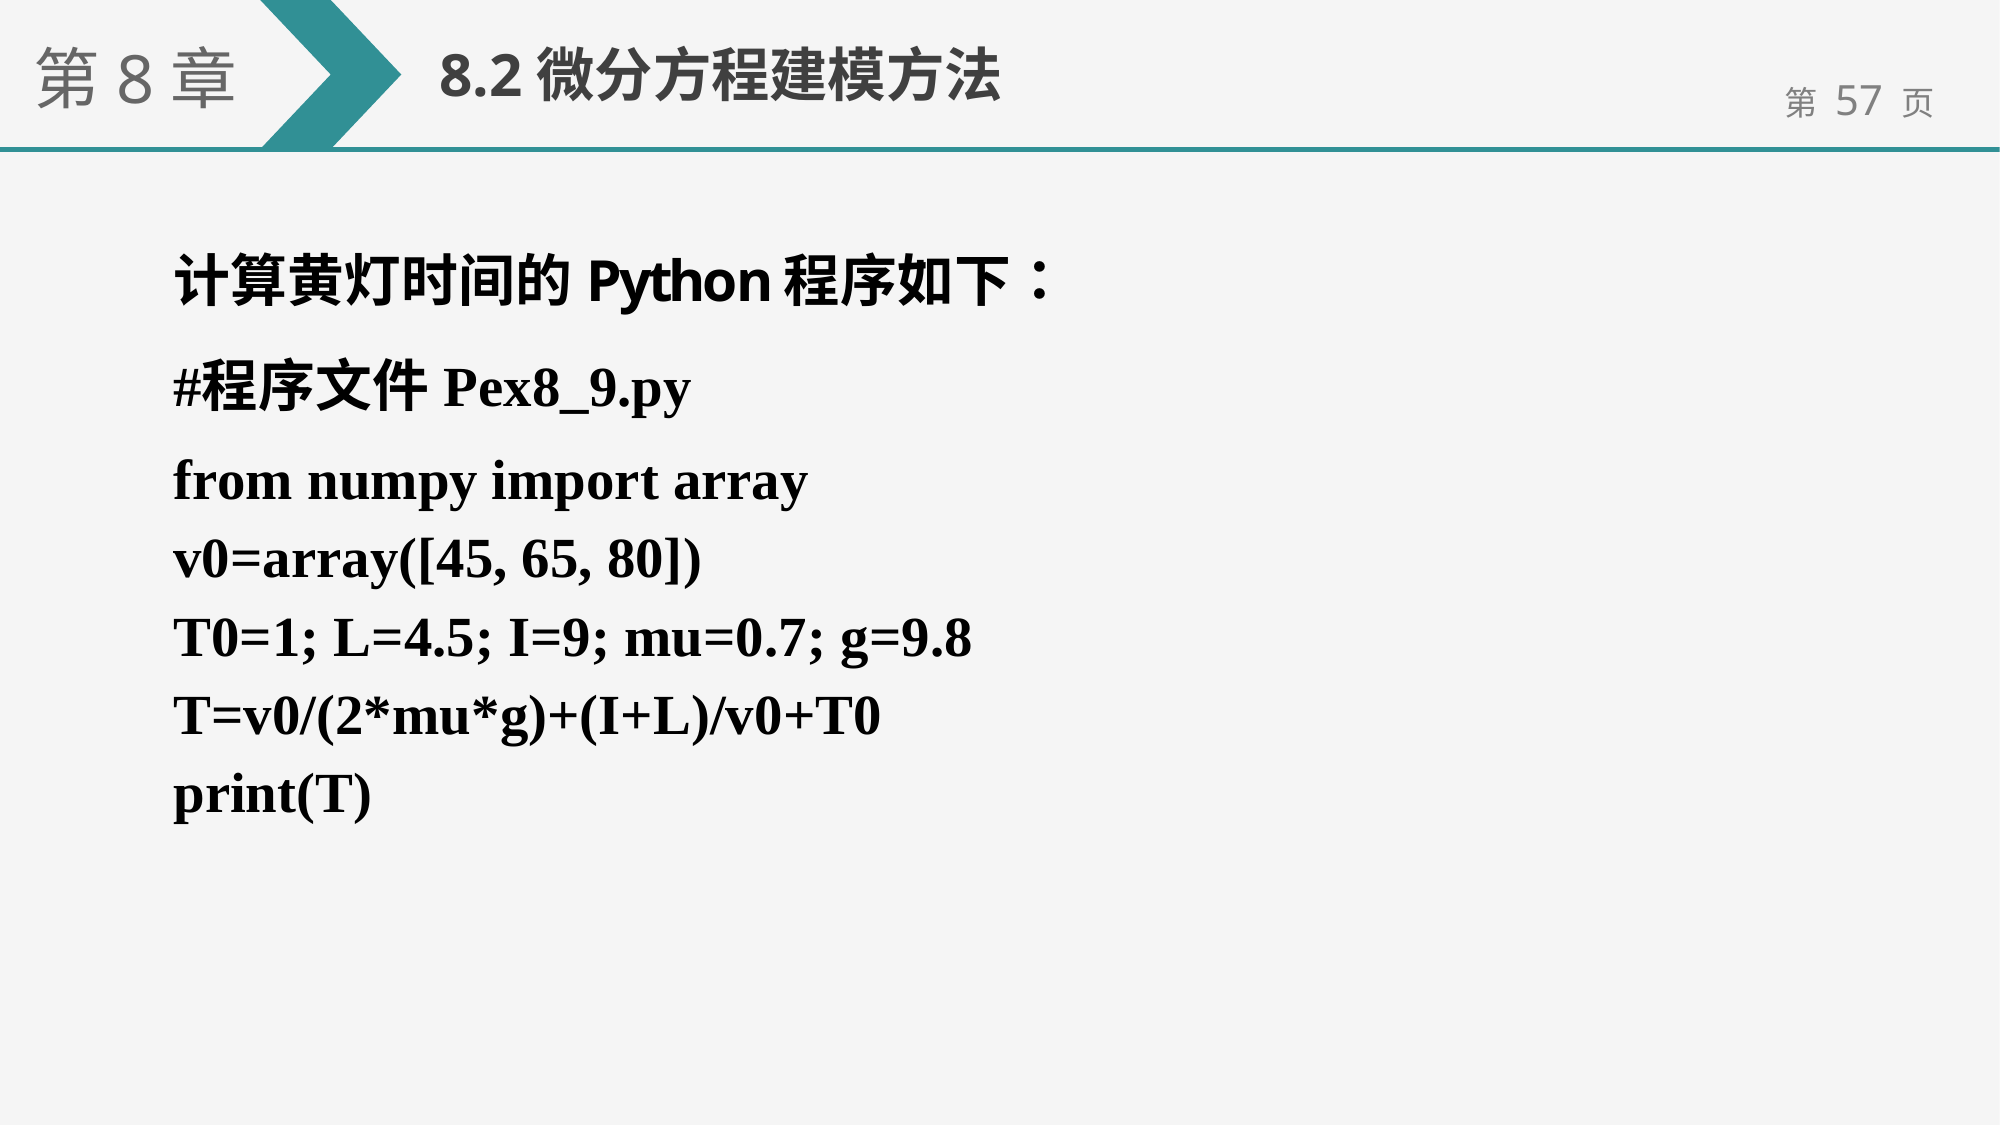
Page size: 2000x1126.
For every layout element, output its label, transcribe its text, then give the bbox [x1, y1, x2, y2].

text_box 8.2微分方程建模方法 [424, 31, 1366, 116]
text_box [59, 218, 1907, 869]
text_box [258, 0, 403, 148]
text_box 第8章 [19, 29, 253, 125]
